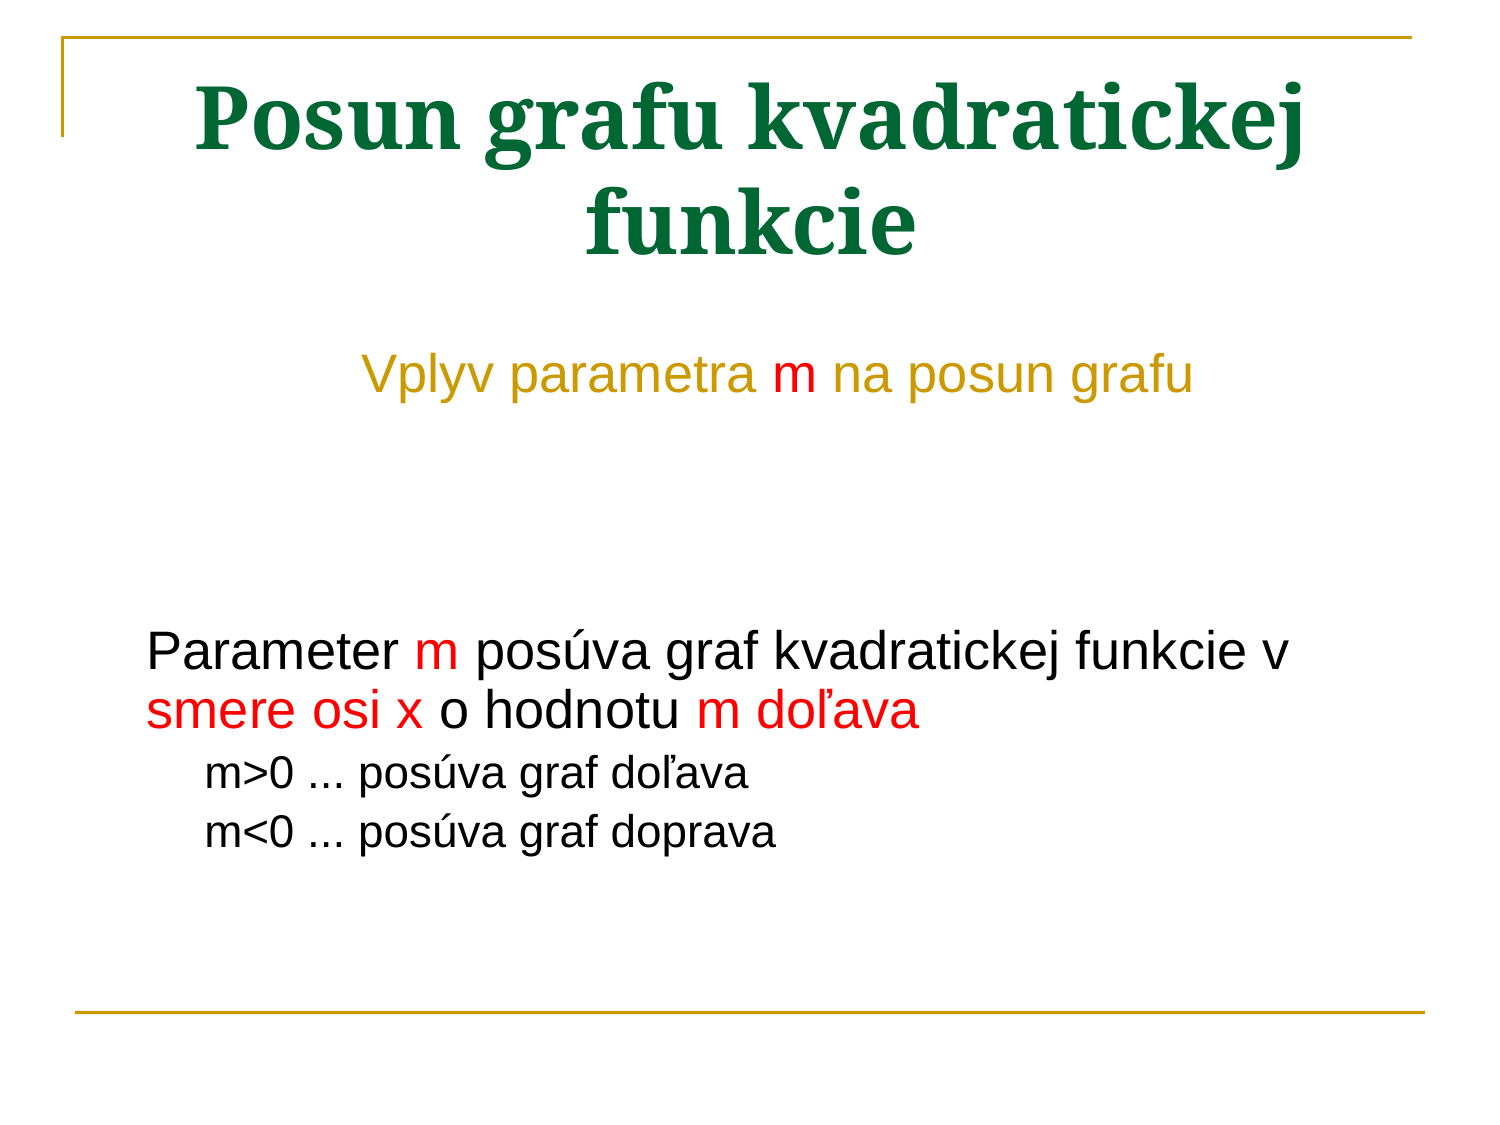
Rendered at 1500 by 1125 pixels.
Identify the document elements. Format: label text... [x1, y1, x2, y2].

title Posun grafu kvadratickej funkcie [76, 54, 1427, 242]
